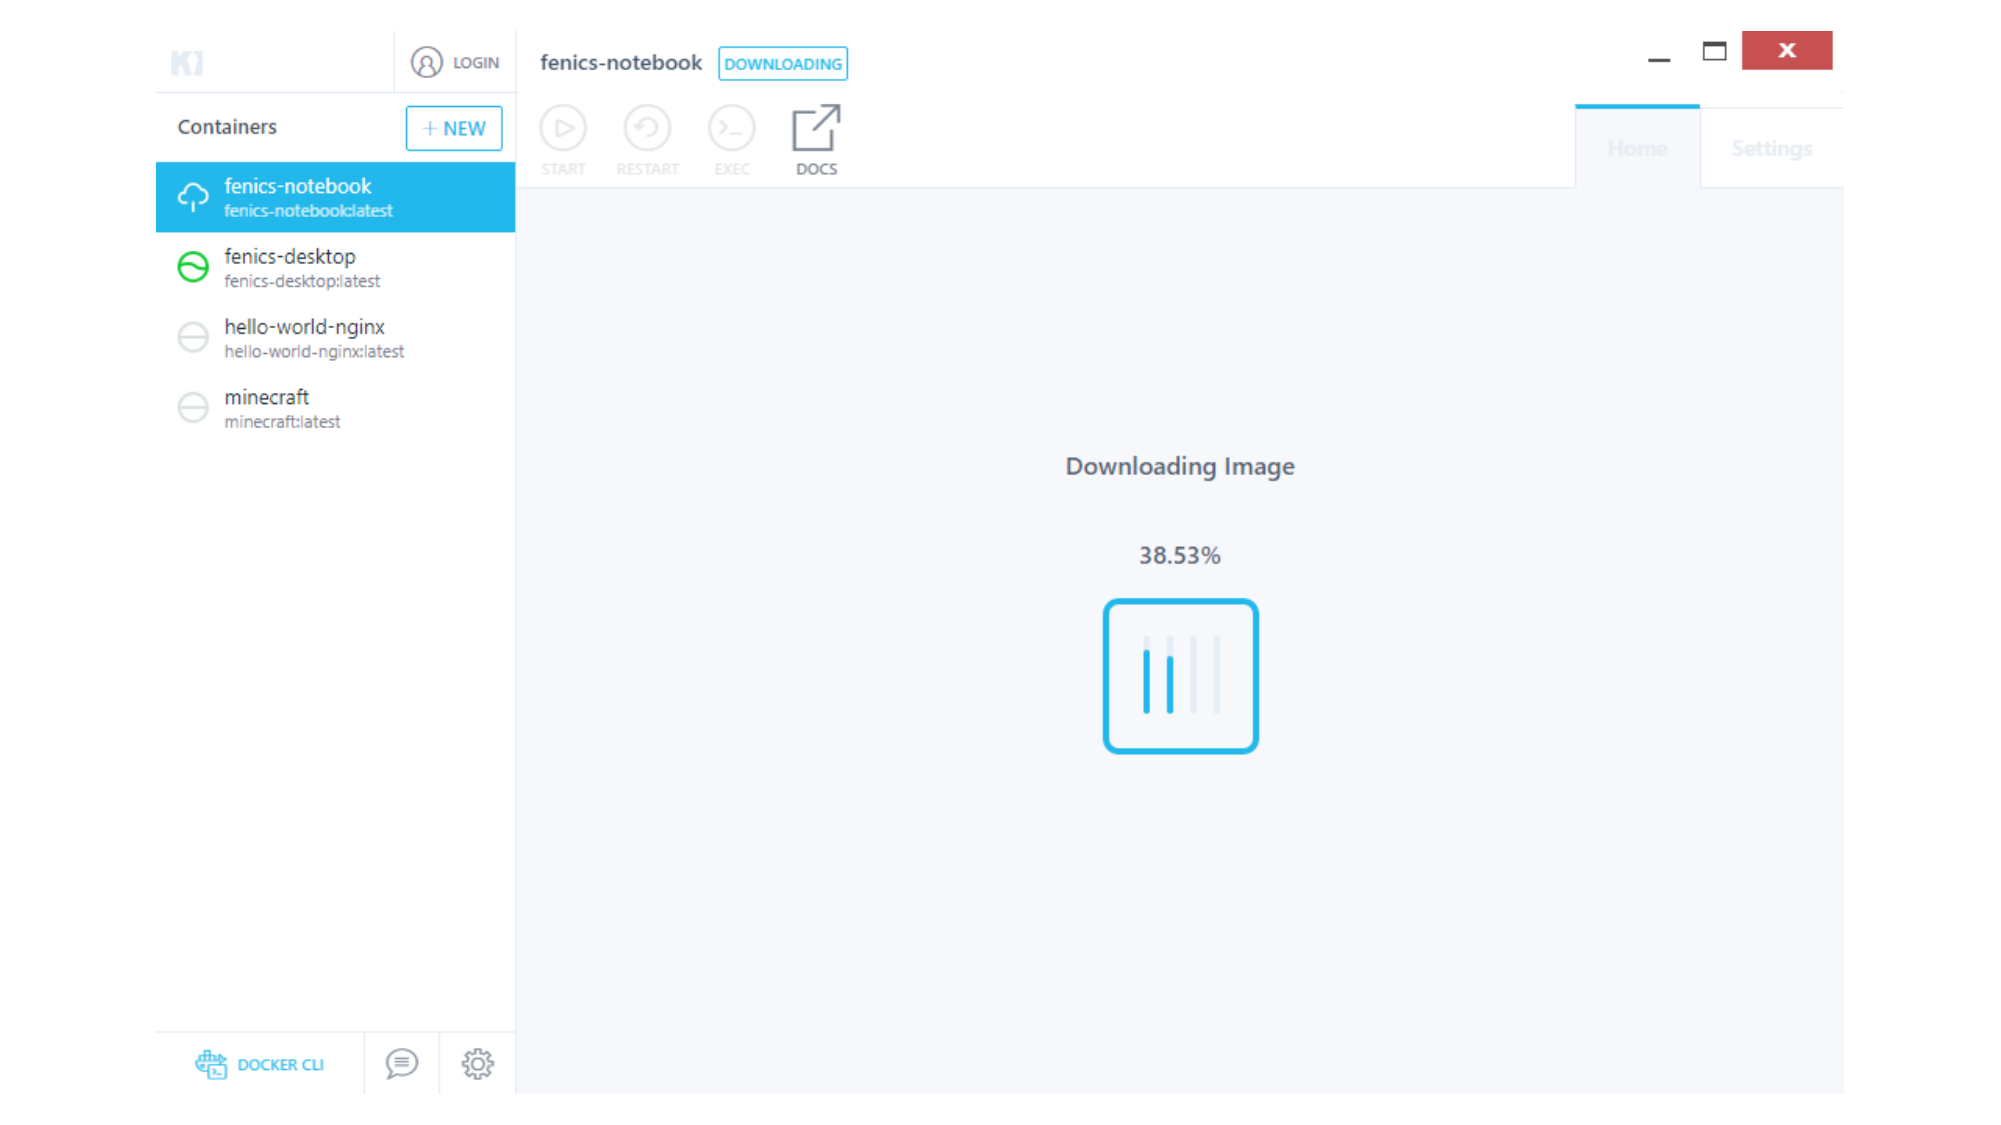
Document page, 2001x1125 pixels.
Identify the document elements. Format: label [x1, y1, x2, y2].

picture [156, 31, 1844, 1094]
